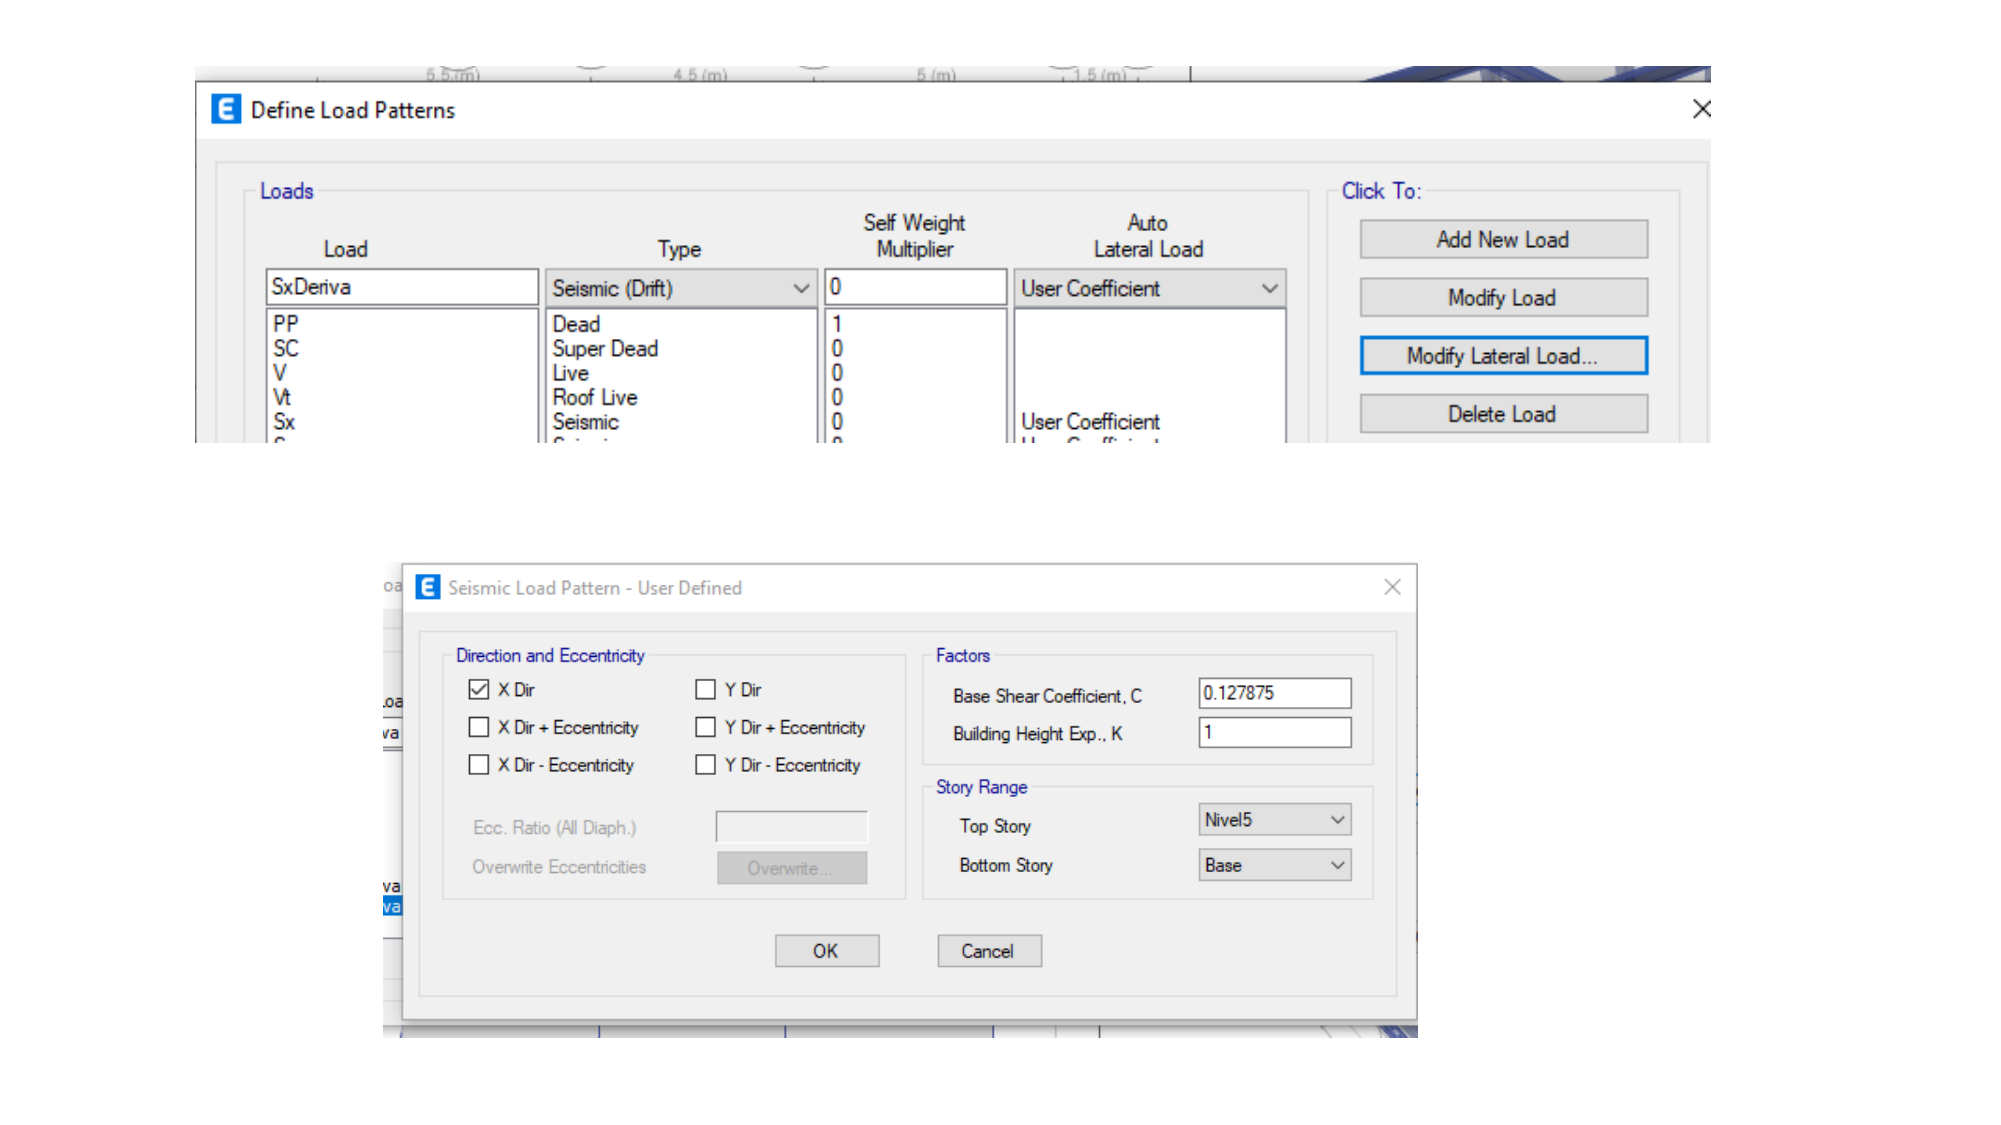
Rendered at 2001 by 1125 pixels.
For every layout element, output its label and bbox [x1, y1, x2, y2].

picture [195, 66, 1711, 444]
picture [383, 562, 1418, 1038]
